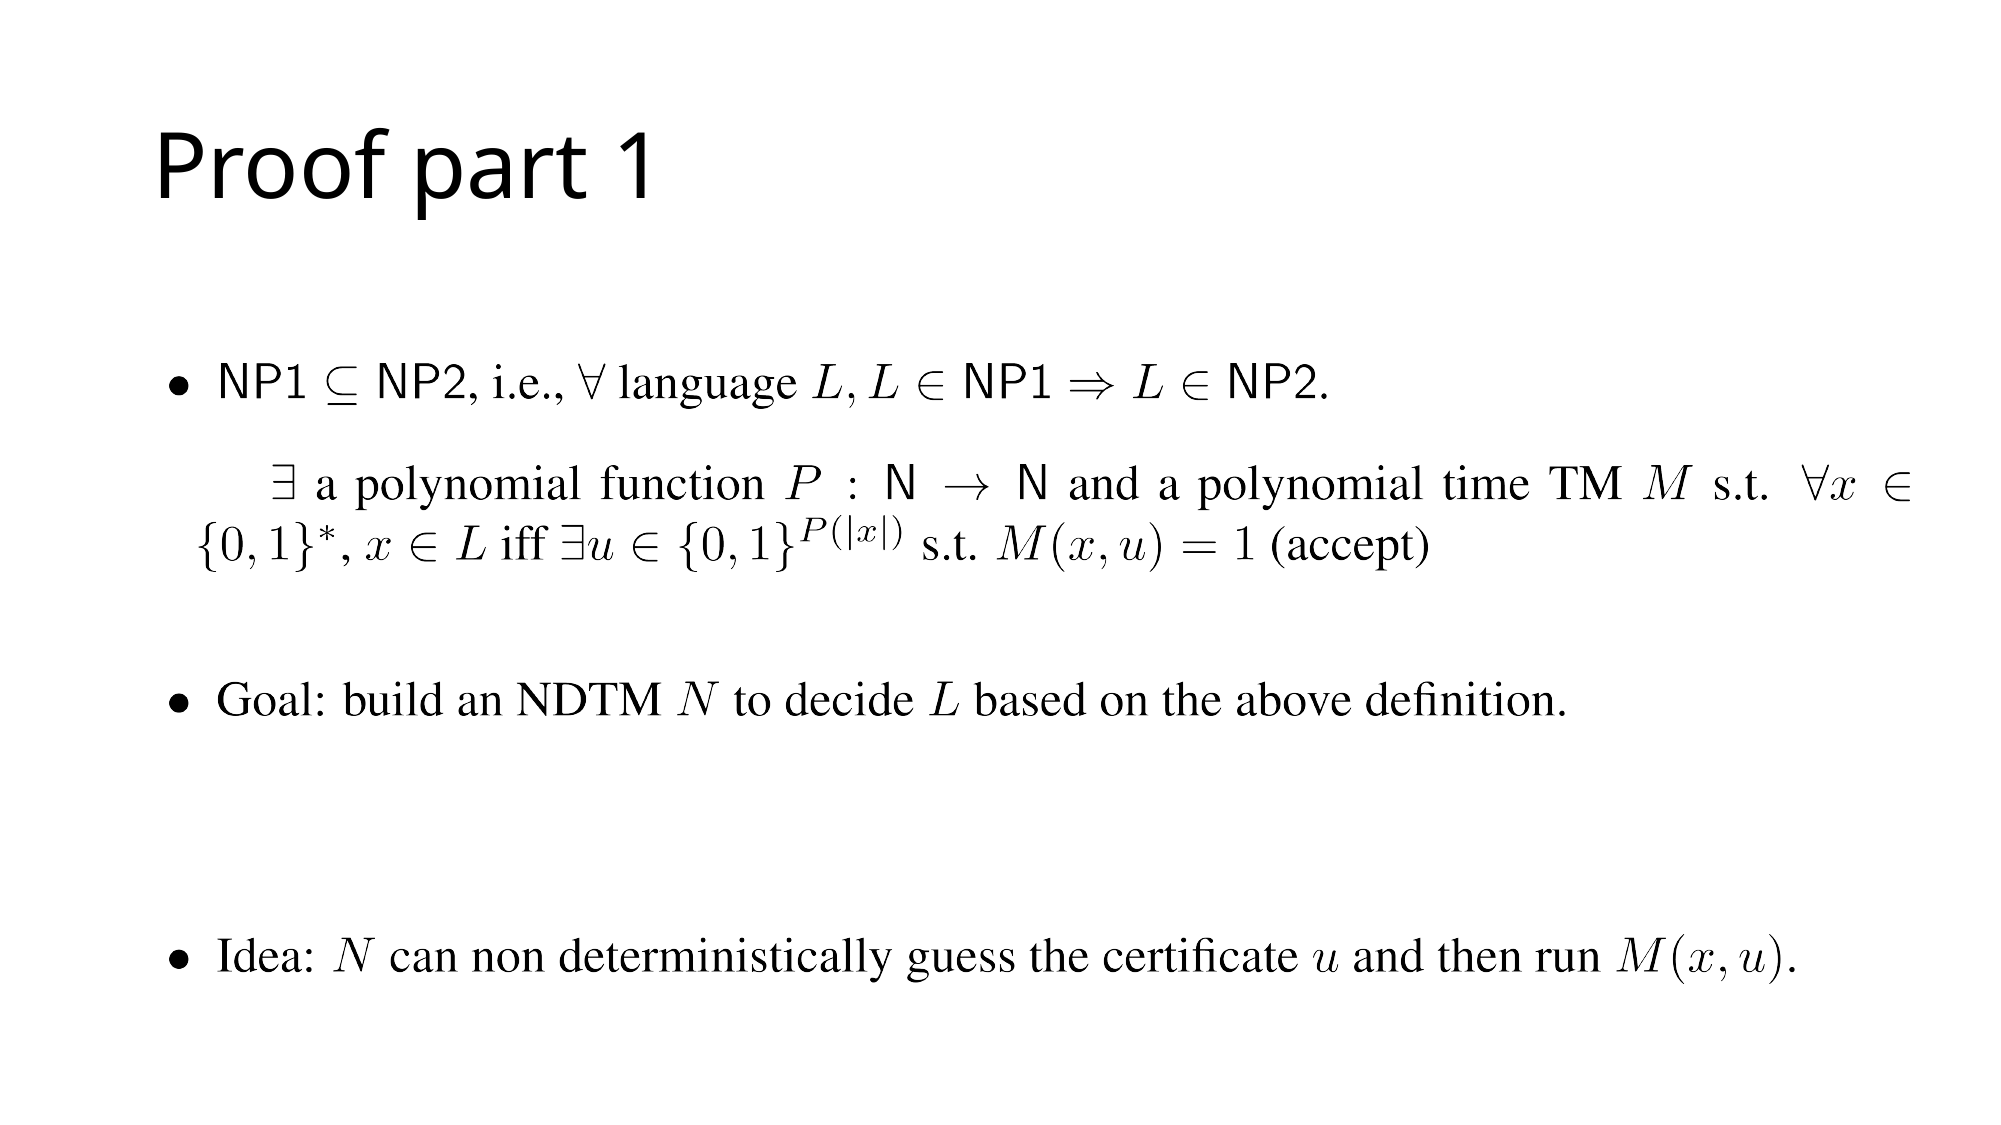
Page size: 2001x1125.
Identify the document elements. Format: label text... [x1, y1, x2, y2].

picture [198, 464, 1910, 572]
picture [169, 363, 1327, 409]
picture [169, 934, 1795, 985]
title Proof part 1 [137, 59, 1863, 278]
picture [169, 681, 1565, 716]
